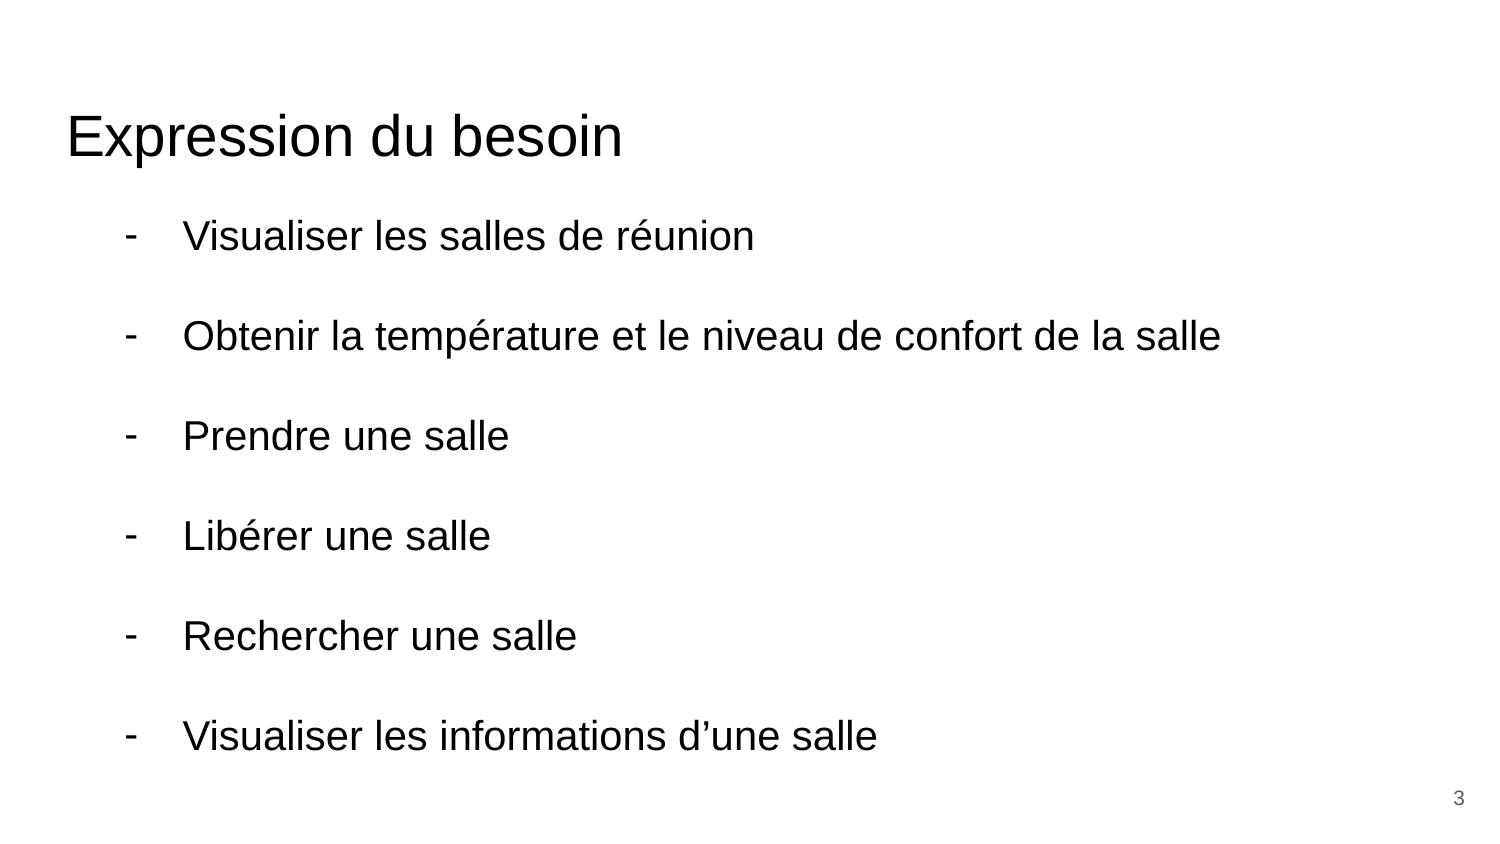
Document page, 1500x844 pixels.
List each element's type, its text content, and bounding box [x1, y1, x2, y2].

title Expression du besoin [51, 72, 1449, 167]
text_box Visualiser les salles de réunion Obtenir la température et le niveau de confort de la salle Prendre une salle Libérer une salle Rechercher une salle Visualiser les informations d’une salle [92, 193, 1449, 814]
slide_number ‹#› [1389, 764, 1480, 830]
